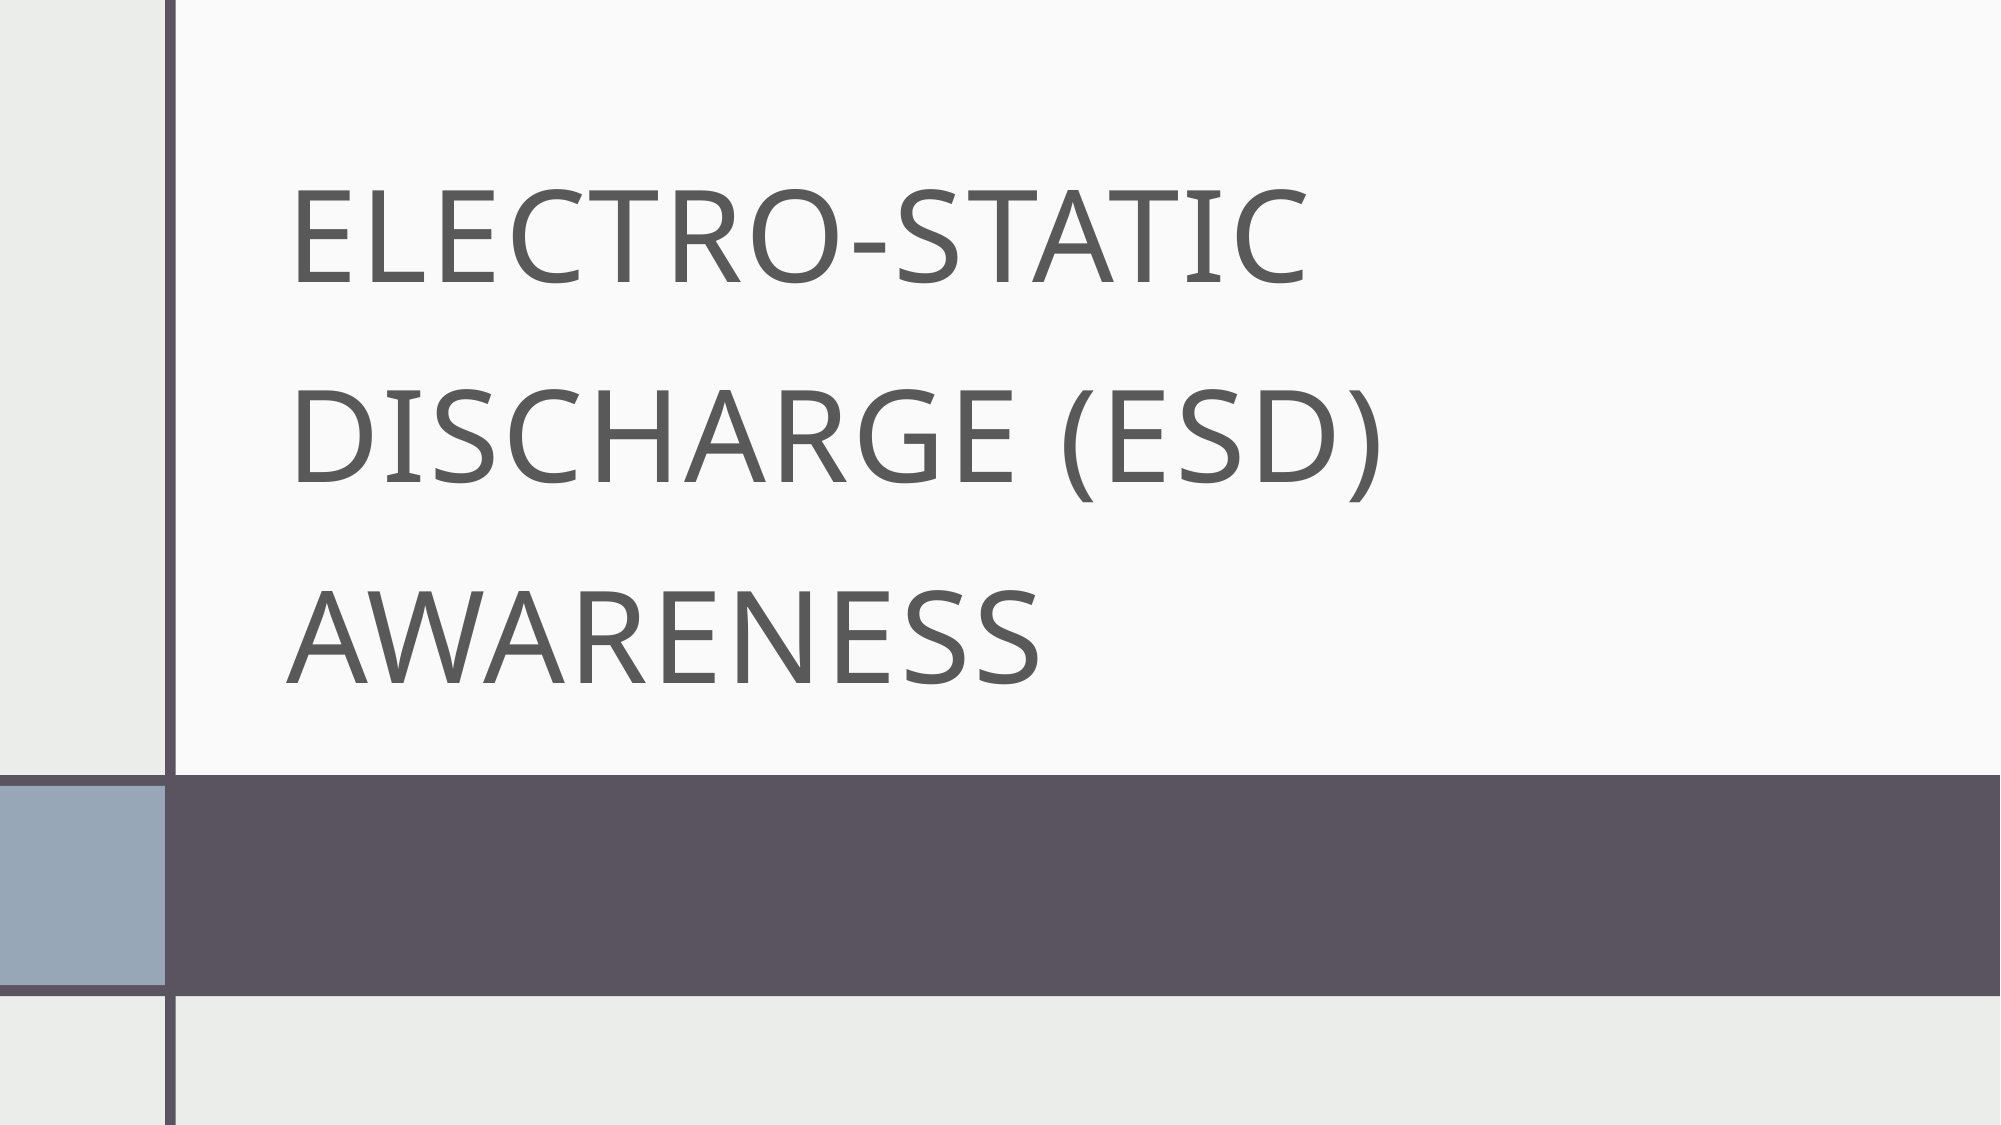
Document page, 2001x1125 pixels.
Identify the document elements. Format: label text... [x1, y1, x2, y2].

text_box [177, 0, 2000, 774]
text_box [164, 0, 177, 1125]
text_box [0, 986, 164, 997]
text_box [0, 0, 164, 774]
text_box [0, 774, 164, 785]
text_box [0, 997, 164, 1125]
title Electro-Static Discharge (ESD) Awareness [268, 97, 1711, 737]
text_box [177, 774, 2000, 997]
text_box [177, 997, 2000, 1125]
text_box [0, 785, 164, 986]
